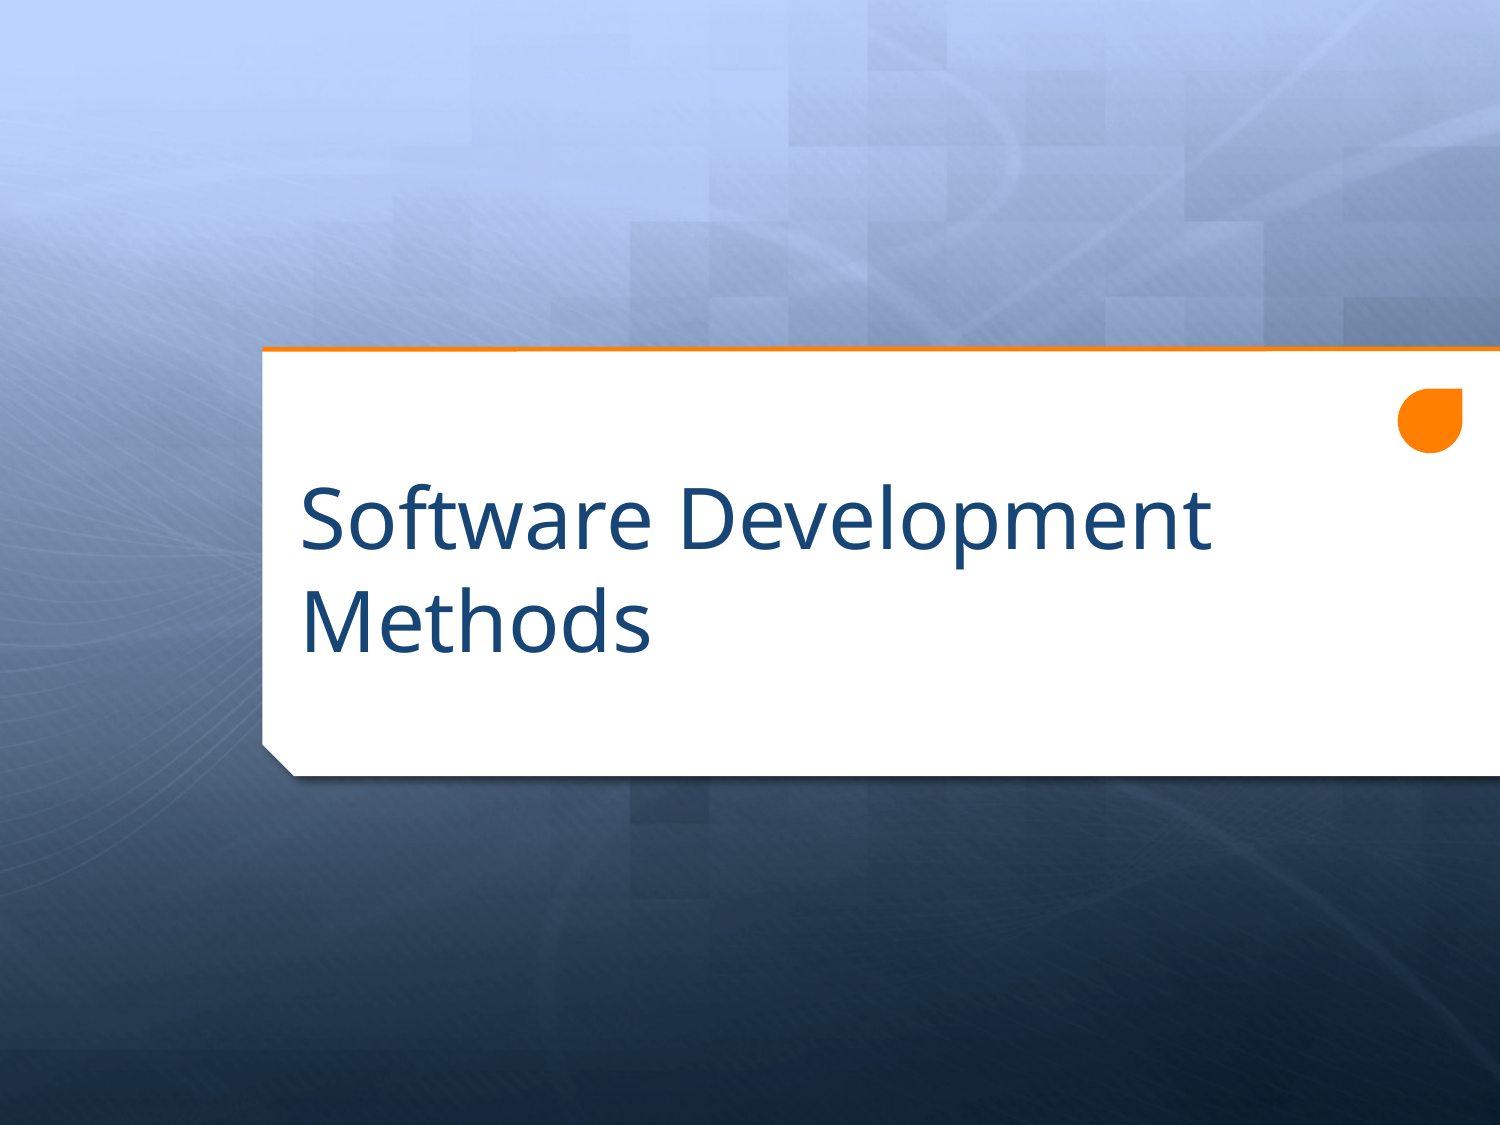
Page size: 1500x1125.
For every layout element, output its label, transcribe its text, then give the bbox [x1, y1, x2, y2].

title Software Development Methods [284, 435, 1248, 677]
